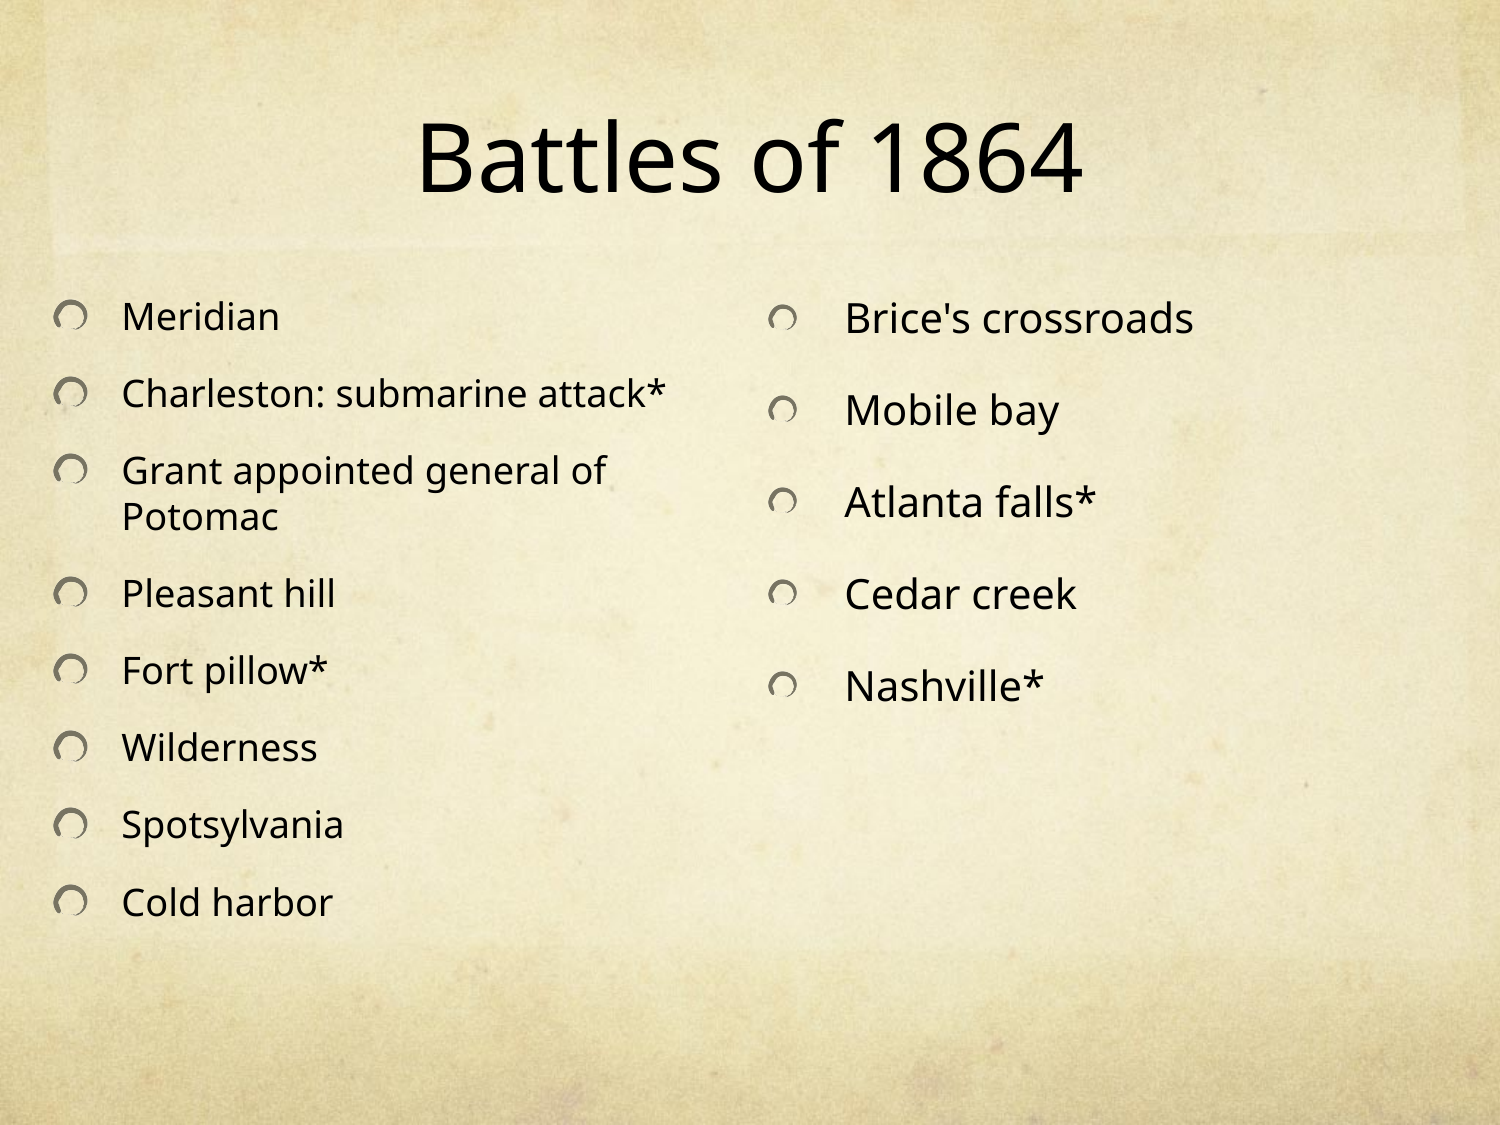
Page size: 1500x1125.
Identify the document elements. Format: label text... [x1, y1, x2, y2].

picture [0, 0, 1500, 1125]
title Battles of 1864 [150, 82, 1350, 225]
list Meridian Charleston: submarine attack* Grant appointed general of Potomac Pleasant hill Fort pillow* Wilderness Spotsylvania Cold harbor [38, 284, 753, 936]
text_box Brice's crossroads Mobile bay Atlanta falls* Cedar creek Nashville* [753, 284, 1469, 936]
